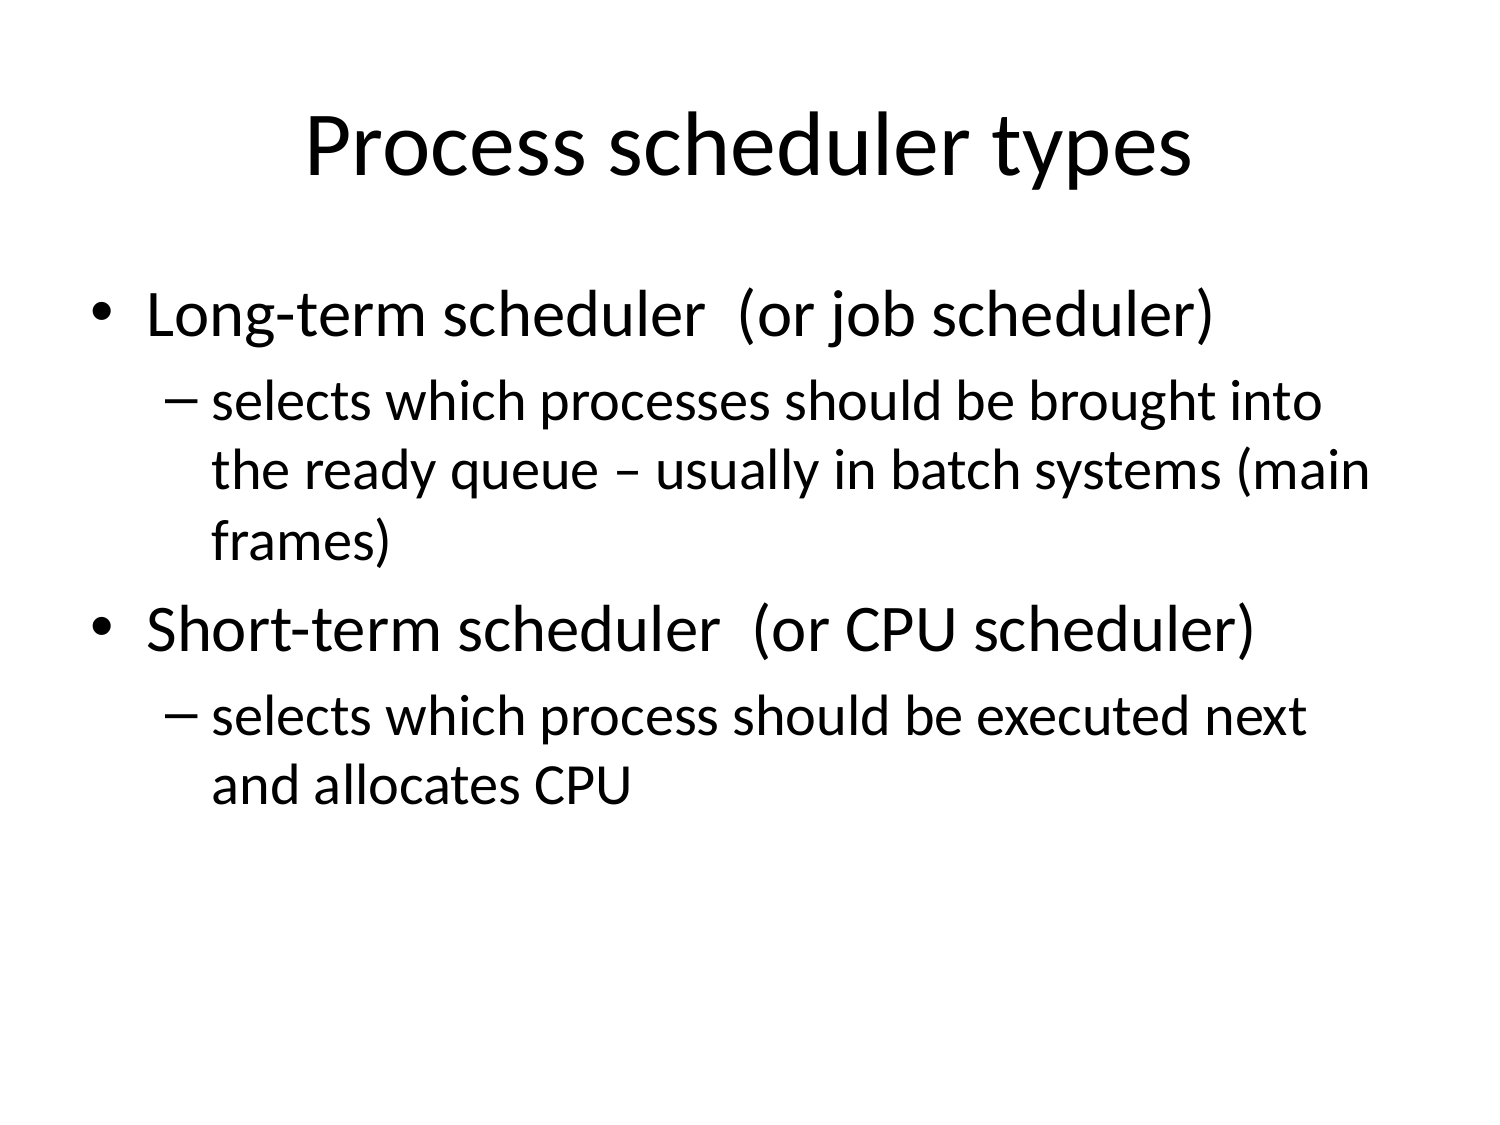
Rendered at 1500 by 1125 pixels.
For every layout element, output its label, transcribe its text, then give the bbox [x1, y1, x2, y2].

title Process scheduler types [75, 45, 1425, 233]
list Long-term scheduler (or job scheduler) selects which processes should be brought into the ready queue – usually in batch systems (main frames) Short-term scheduler (or CPU scheduler) selects which process should be executed next and allocates CPU [75, 262, 1425, 1005]
